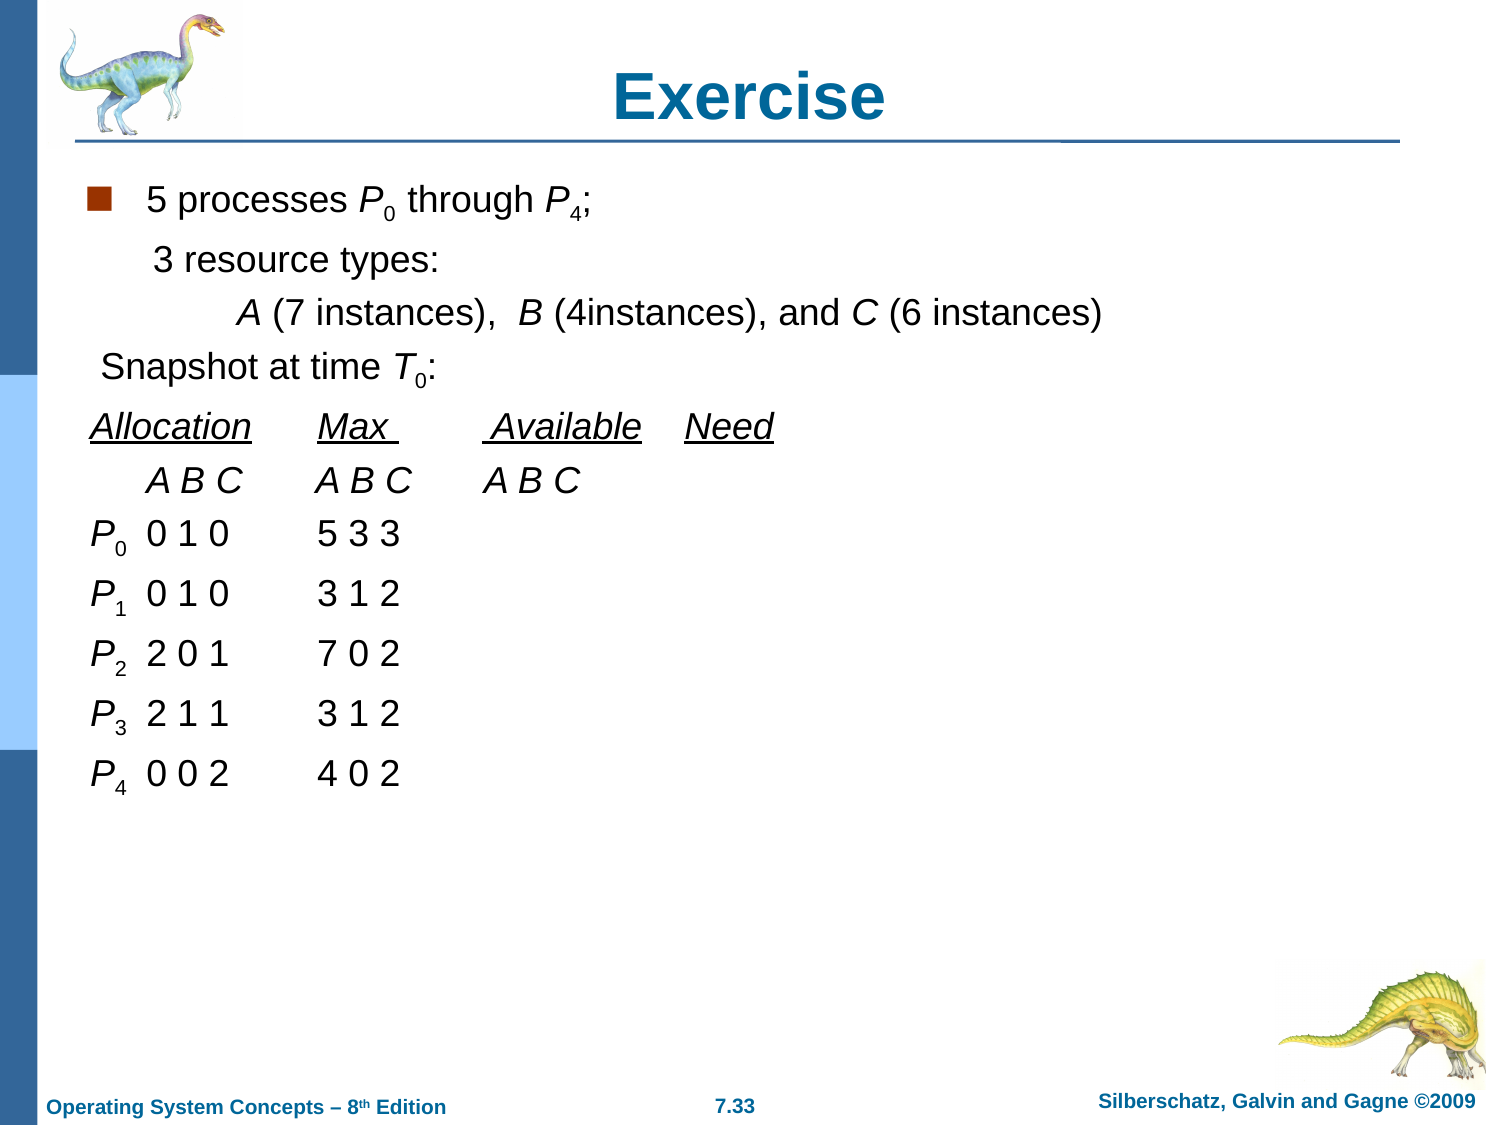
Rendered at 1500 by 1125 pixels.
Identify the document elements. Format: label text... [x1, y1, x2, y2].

text_box 5 processes P0 through P4; 3 resource types: A (7 instances), B (4instances), and C (6 instances) Snapshot at time T0: Allocation Max Available Need A B C A B C A B C P0 0 1 0 5 3 3 P1 0 1 0 3 1 2 P2 2 0 1 7 0 2 P3 2 1 1 3 1 2 P4 0 0 2 4 0 2 [75, 167, 1375, 912]
picture [46, 0, 243, 149]
picture [1275, 959, 1486, 1090]
title Exercise [74, 45, 1426, 141]
